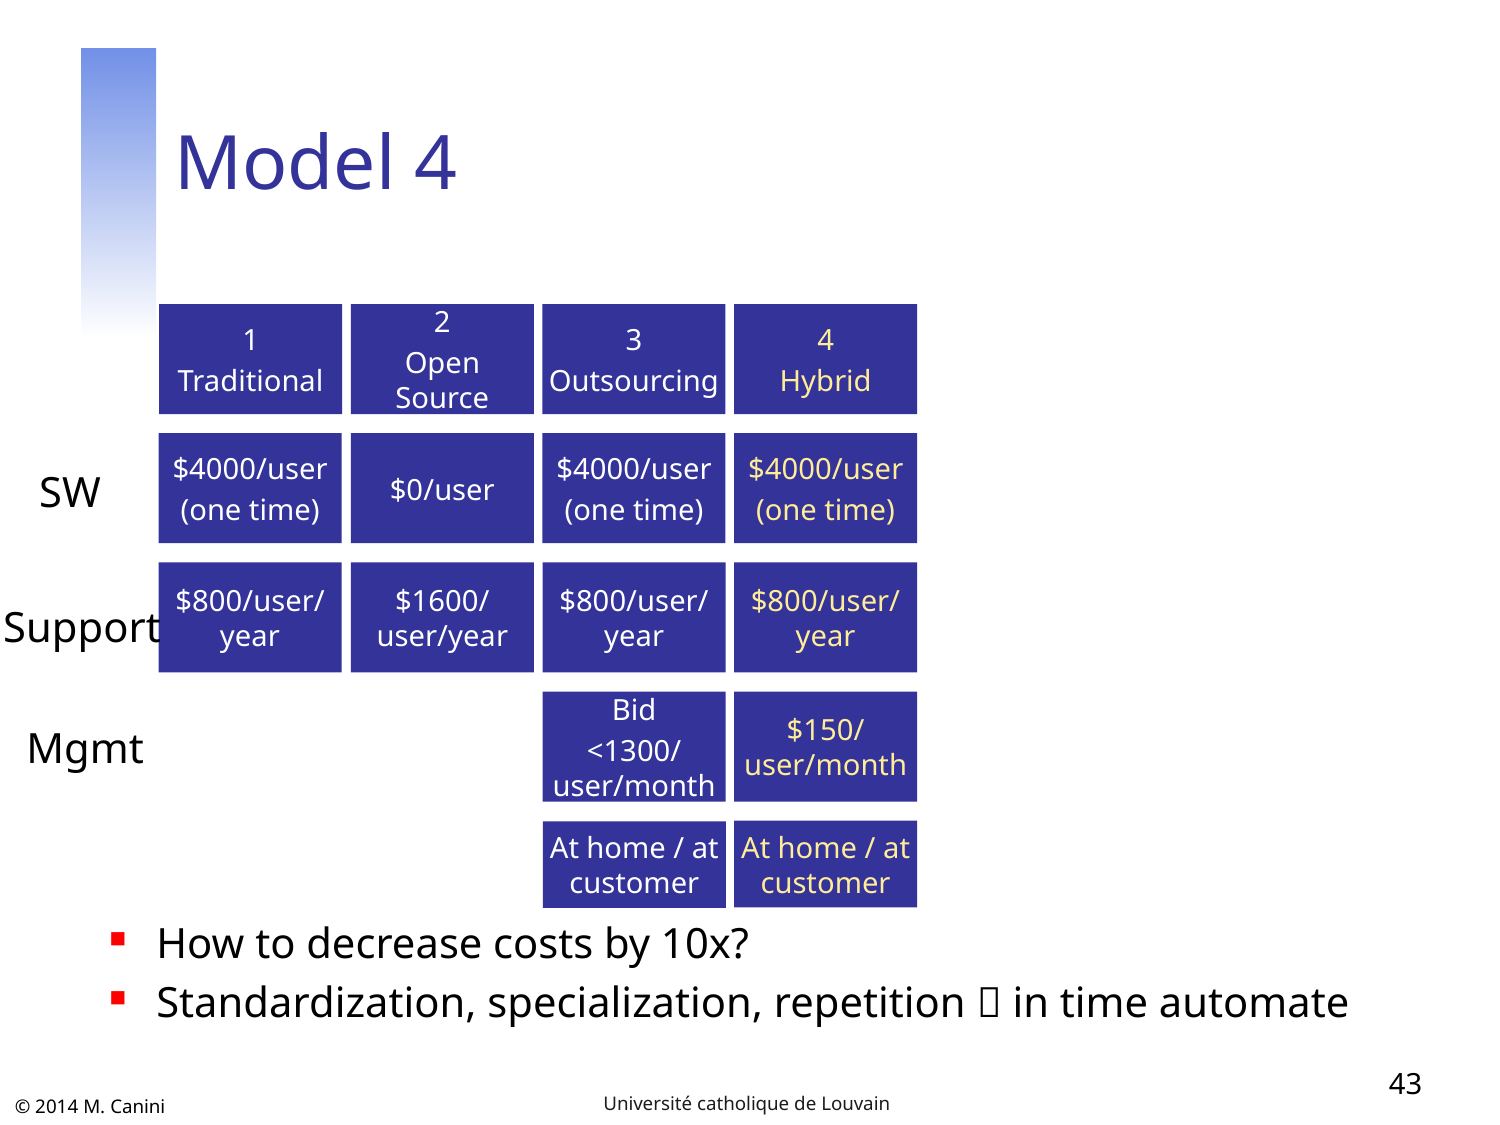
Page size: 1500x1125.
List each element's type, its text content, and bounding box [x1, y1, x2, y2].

text_box Support [0, 593, 176, 658]
text_box $1600/user/year [350, 562, 534, 673]
text_box $4000/user (one time) [542, 433, 726, 544]
text_box Mgmt [11, 714, 159, 780]
text_box $800/user/year [542, 562, 726, 673]
text_box SW [24, 457, 116, 523]
text_box 4 Hybrid [734, 304, 918, 415]
text_box Bid <1300/user/month [542, 691, 726, 802]
text_box $4000/user (one time) [734, 433, 918, 544]
text_box How to decrease costs by 10x? Standardization, specialization, repetition  in time automate [19, 909, 1438, 1052]
slide_number 43 [1124, 1052, 1438, 1113]
text_box 2 Open Source [350, 304, 534, 415]
text_box At home / at customer [734, 820, 918, 908]
text_box $800/user/year [734, 562, 918, 673]
text_box $4000/user (one time) [158, 433, 342, 544]
text_box $150/user/month [734, 691, 918, 802]
title Model 4 [158, 49, 1438, 213]
text_box $800/user/year [158, 562, 342, 673]
text_box 3 Outsourcing [542, 304, 726, 415]
text_box $0/user [350, 433, 534, 544]
text_box 1 Traditional [159, 304, 343, 415]
footer Université catholique de Louvain [512, 1083, 987, 1125]
text_box At home / at customer [542, 821, 726, 908]
